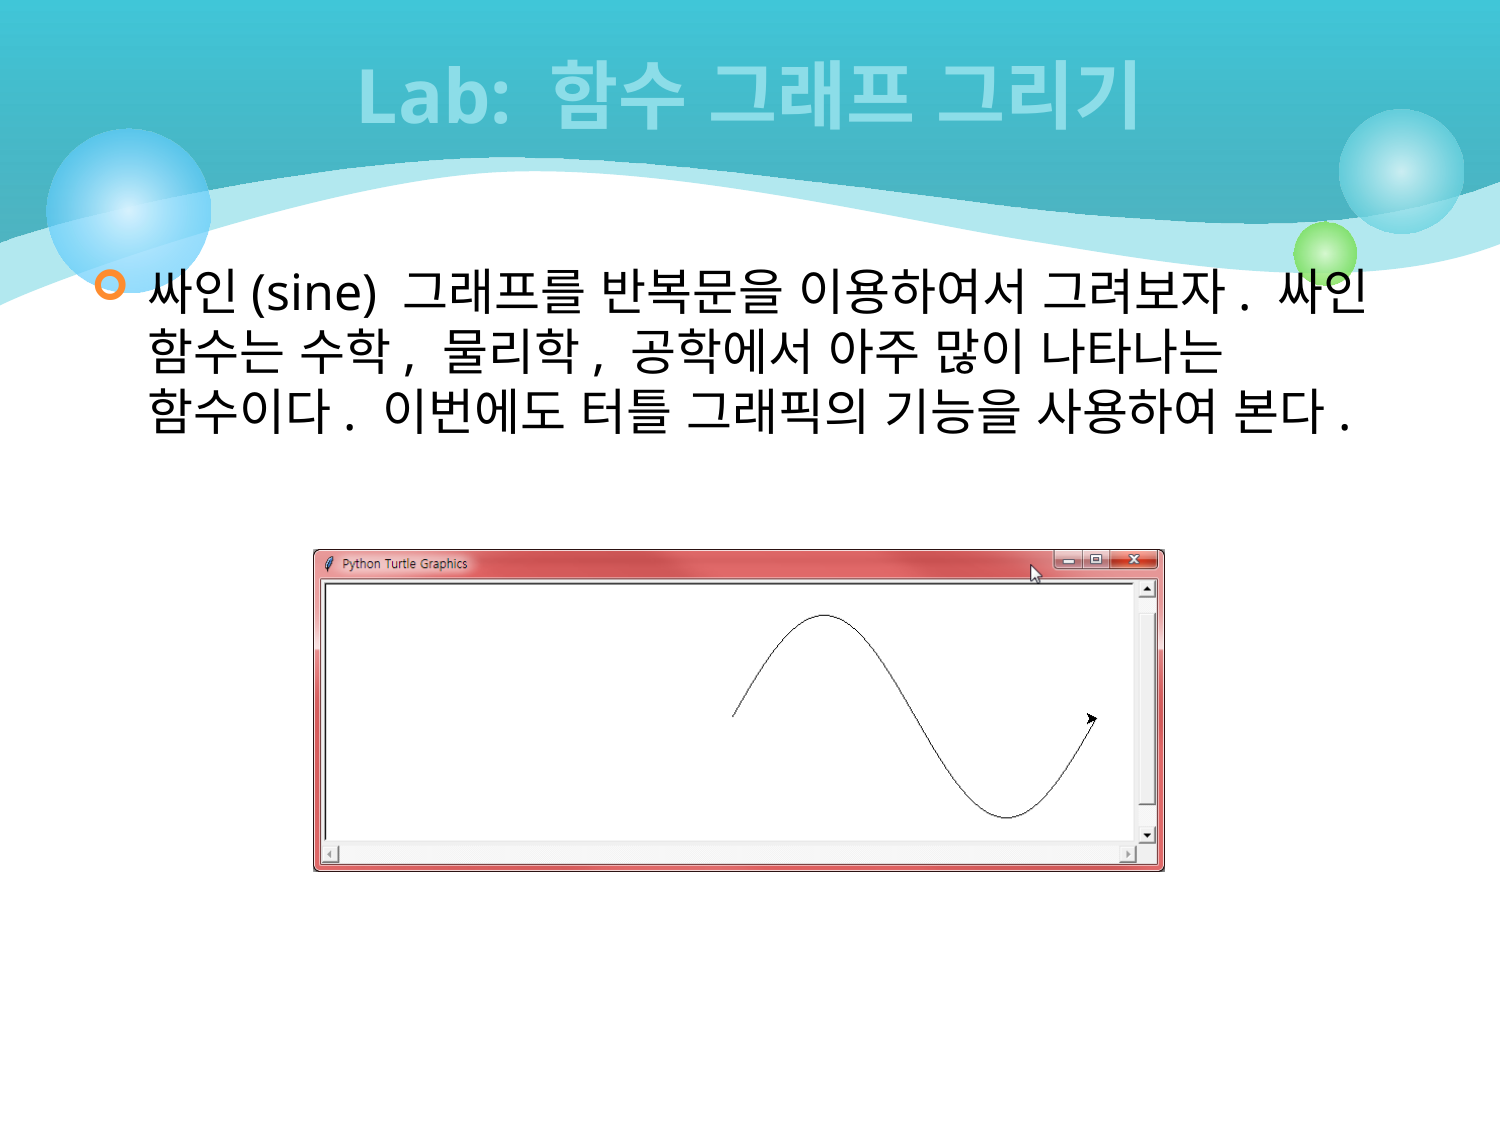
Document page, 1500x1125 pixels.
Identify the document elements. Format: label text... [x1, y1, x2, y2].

list 싸인(sine) 그래프를 반복문을 이용하여서 그려보자. 싸인 함수는 수학, 물리학, 공학에서 아주 많이 나타나는 함수이다. 이번에도 터틀 그래픽의 기능을 사용하여 본다. [76, 252, 1427, 996]
picture [313, 548, 1165, 873]
title Lab: 함수 그래프 그리기 [75, 0, 1425, 188]
